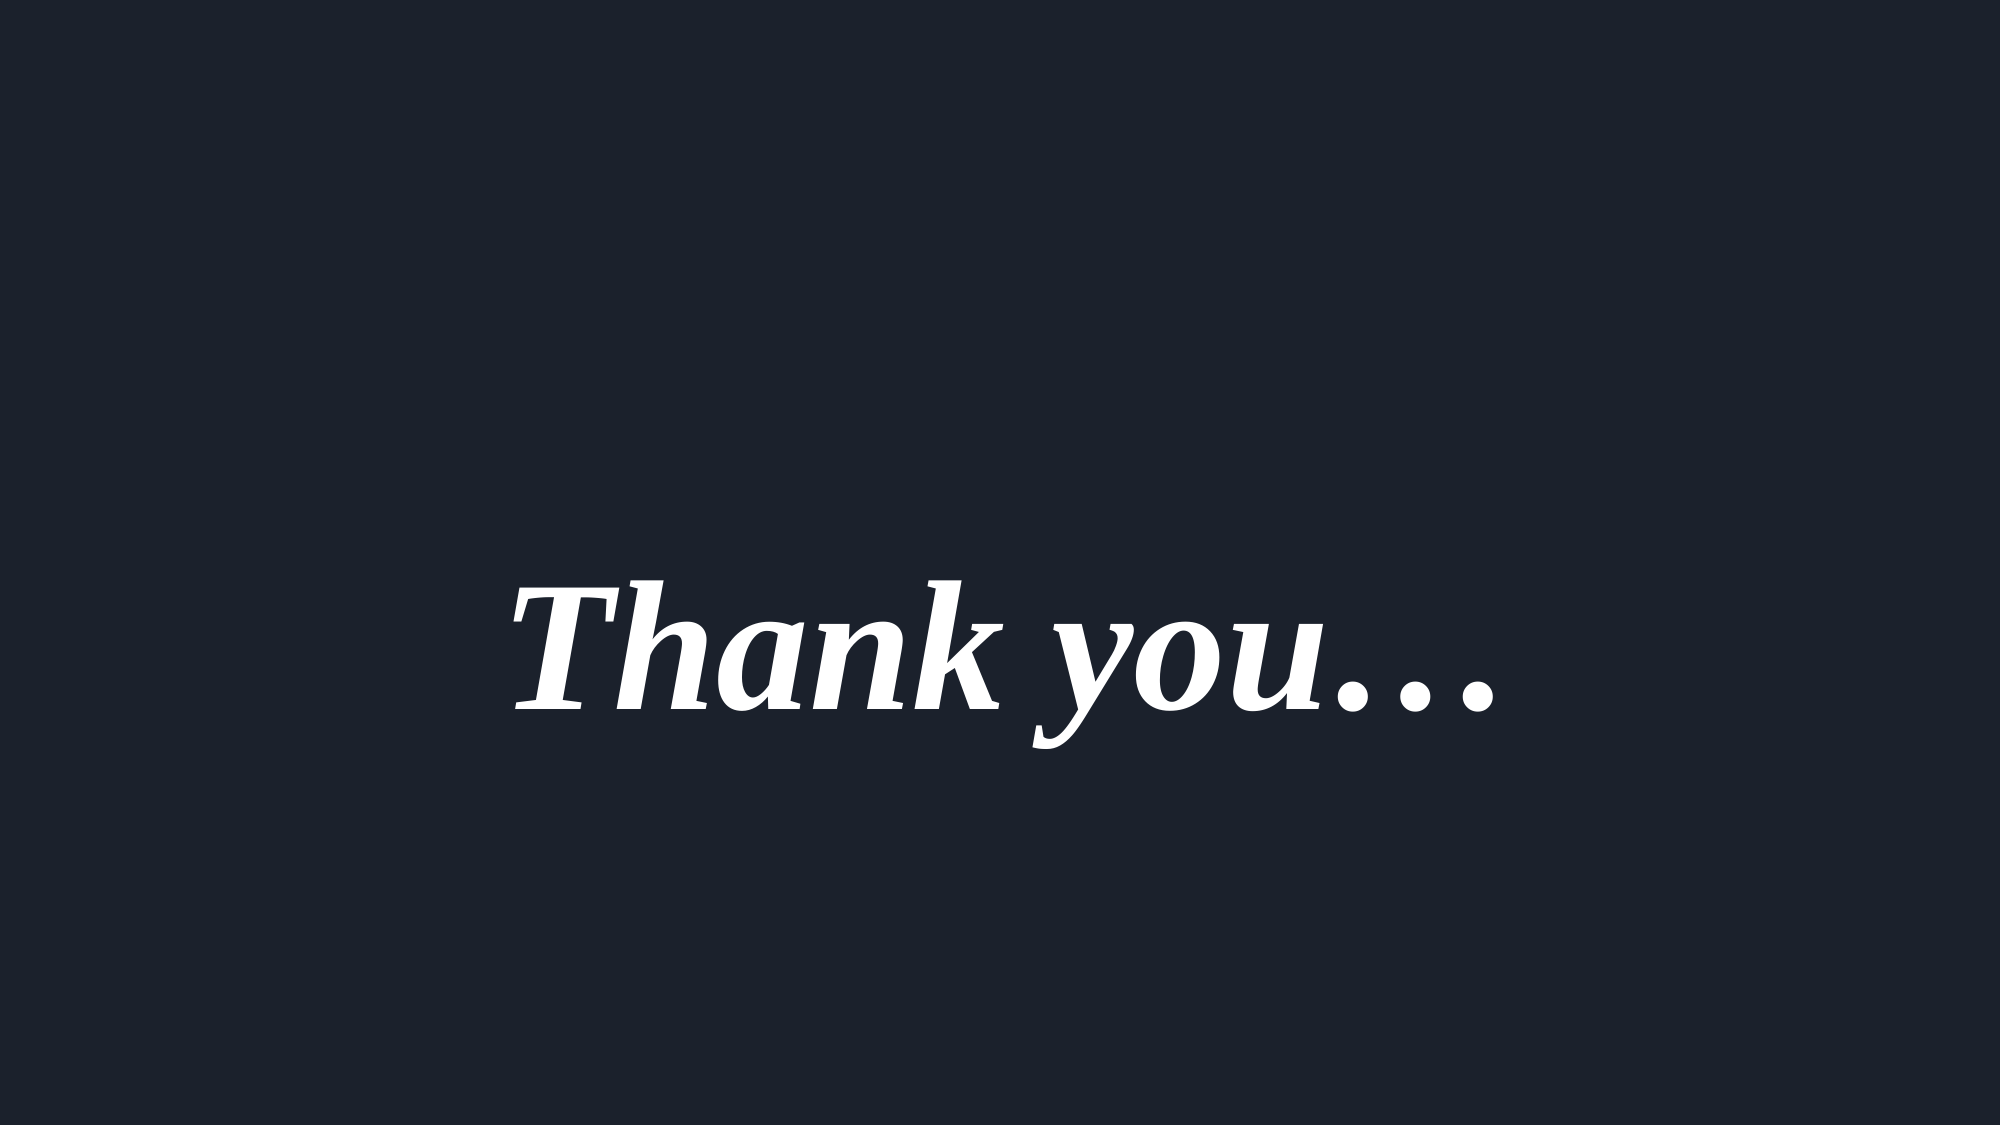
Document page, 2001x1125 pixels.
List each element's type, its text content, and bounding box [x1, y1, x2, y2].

title Thank you… [485, 516, 1797, 793]
